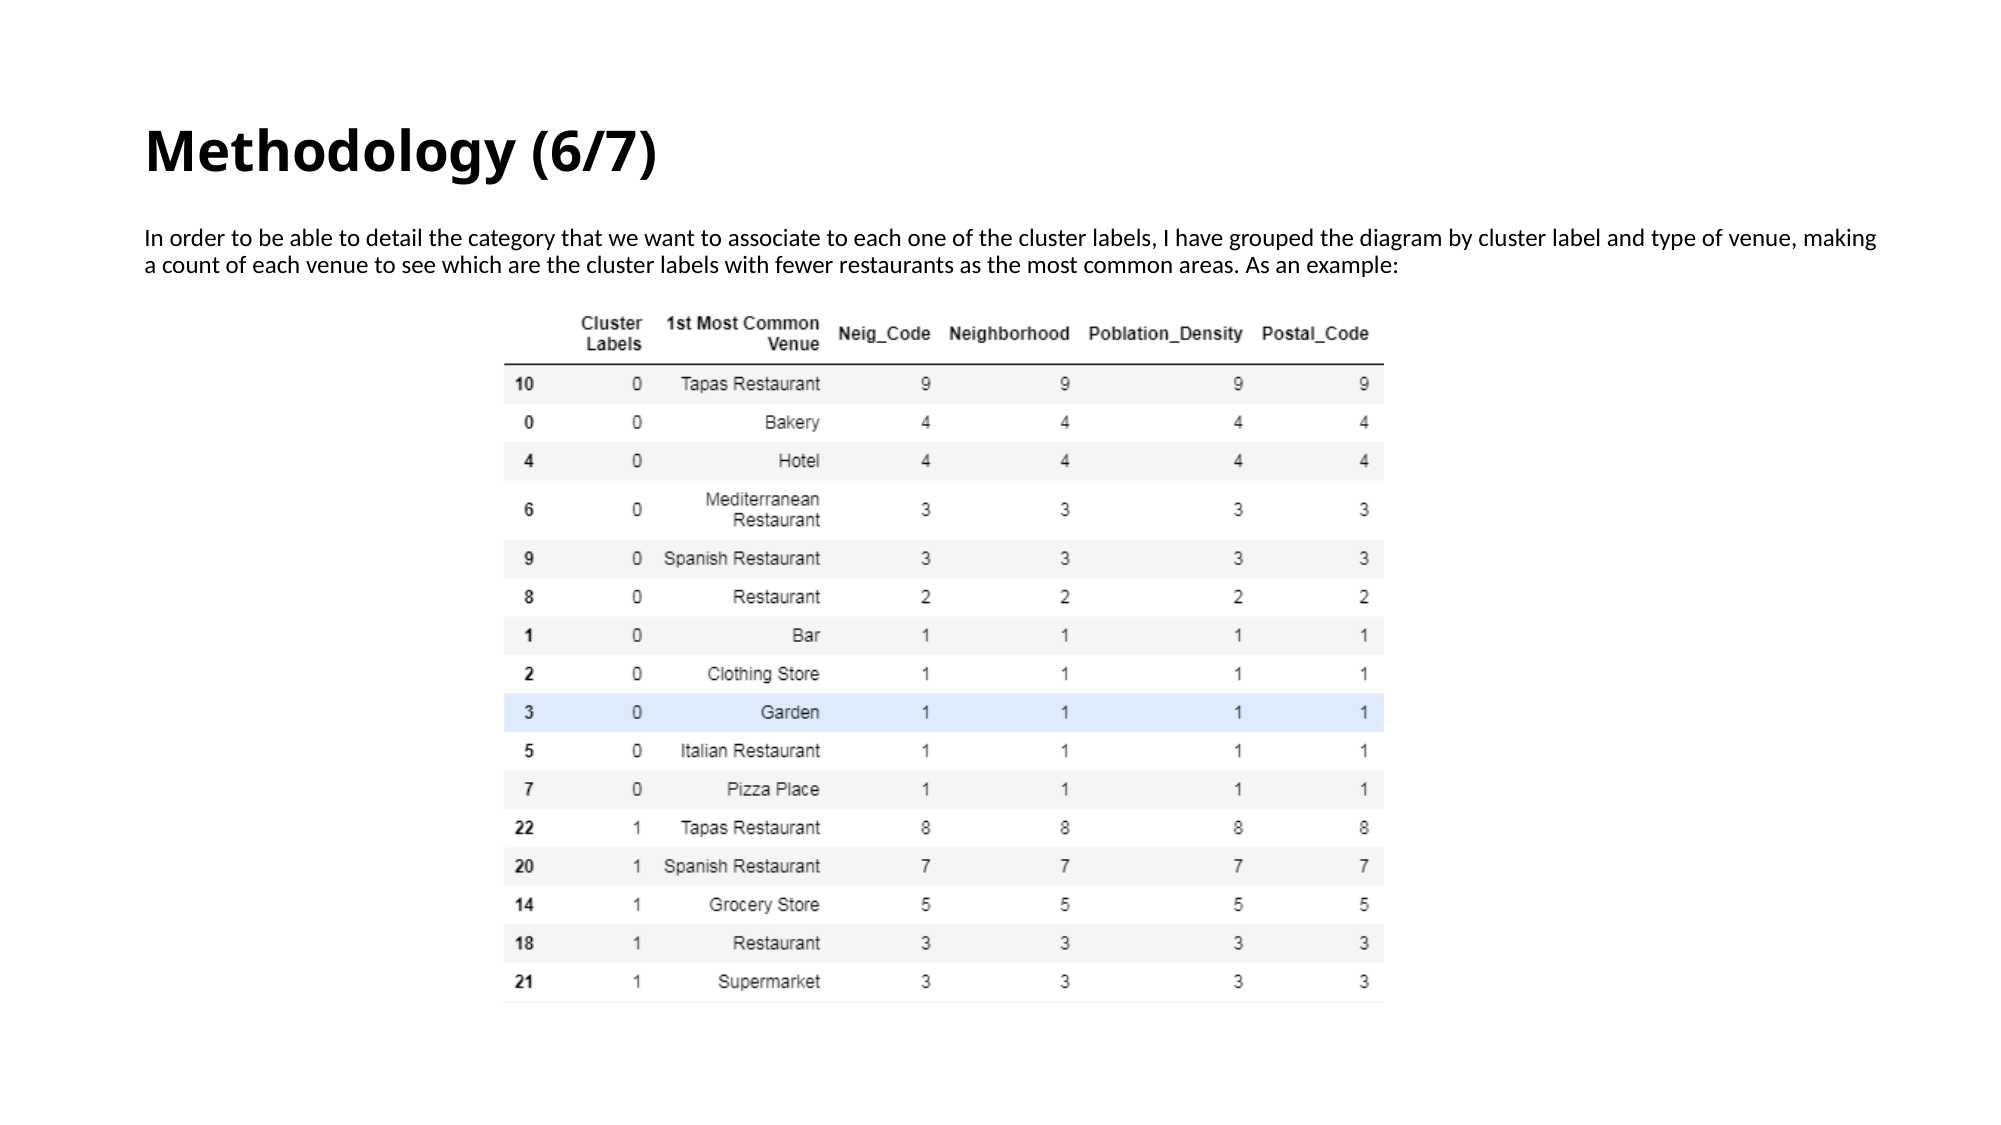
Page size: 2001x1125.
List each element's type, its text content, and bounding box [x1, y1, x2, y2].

title Methodology (6/7) [129, 52, 1630, 217]
picture [497, 312, 1384, 1003]
subtitle In order to be able to detail the category that we want to associate to each one of the cluster labels, I have grouped the diagram by cluster label and type of venue, making a count of each venue to see which are the cluster labels with fewer restaurants as the most common areas. As an example: [129, 217, 1901, 1057]
